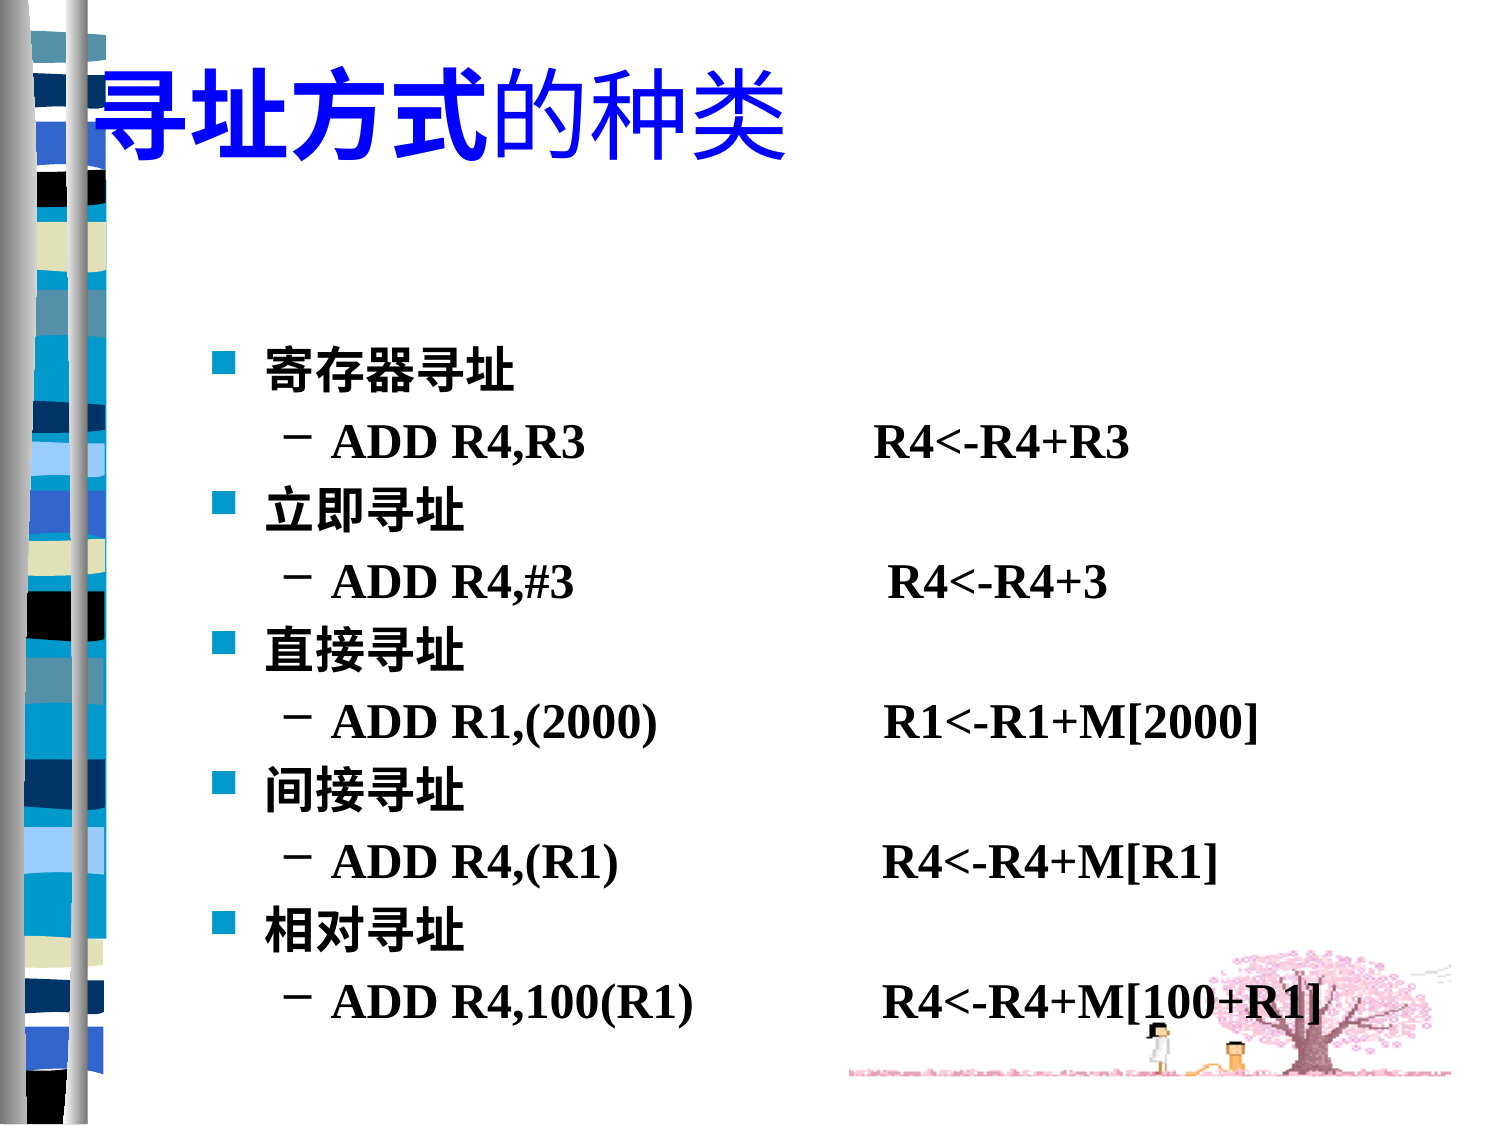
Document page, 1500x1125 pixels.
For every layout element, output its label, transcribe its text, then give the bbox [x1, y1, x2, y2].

picture [849, 1059, 1452, 1086]
title 寻址方式的种类 [75, 45, 1425, 233]
list 寄存器寻址 ADD R4,R3 R4<-R4+R3 立即寻址 ADD R4,#3 R4<-R4+3 直接寻址 ADD R1,(2000) R1<-R1+M[2000] 间接寻址 ADD R4,(R1) R4<-R4+M[R1] 相对寻址 ADD R4,100(R1) R4<-R4+M[100+R1] [193, 331, 1469, 1059]
